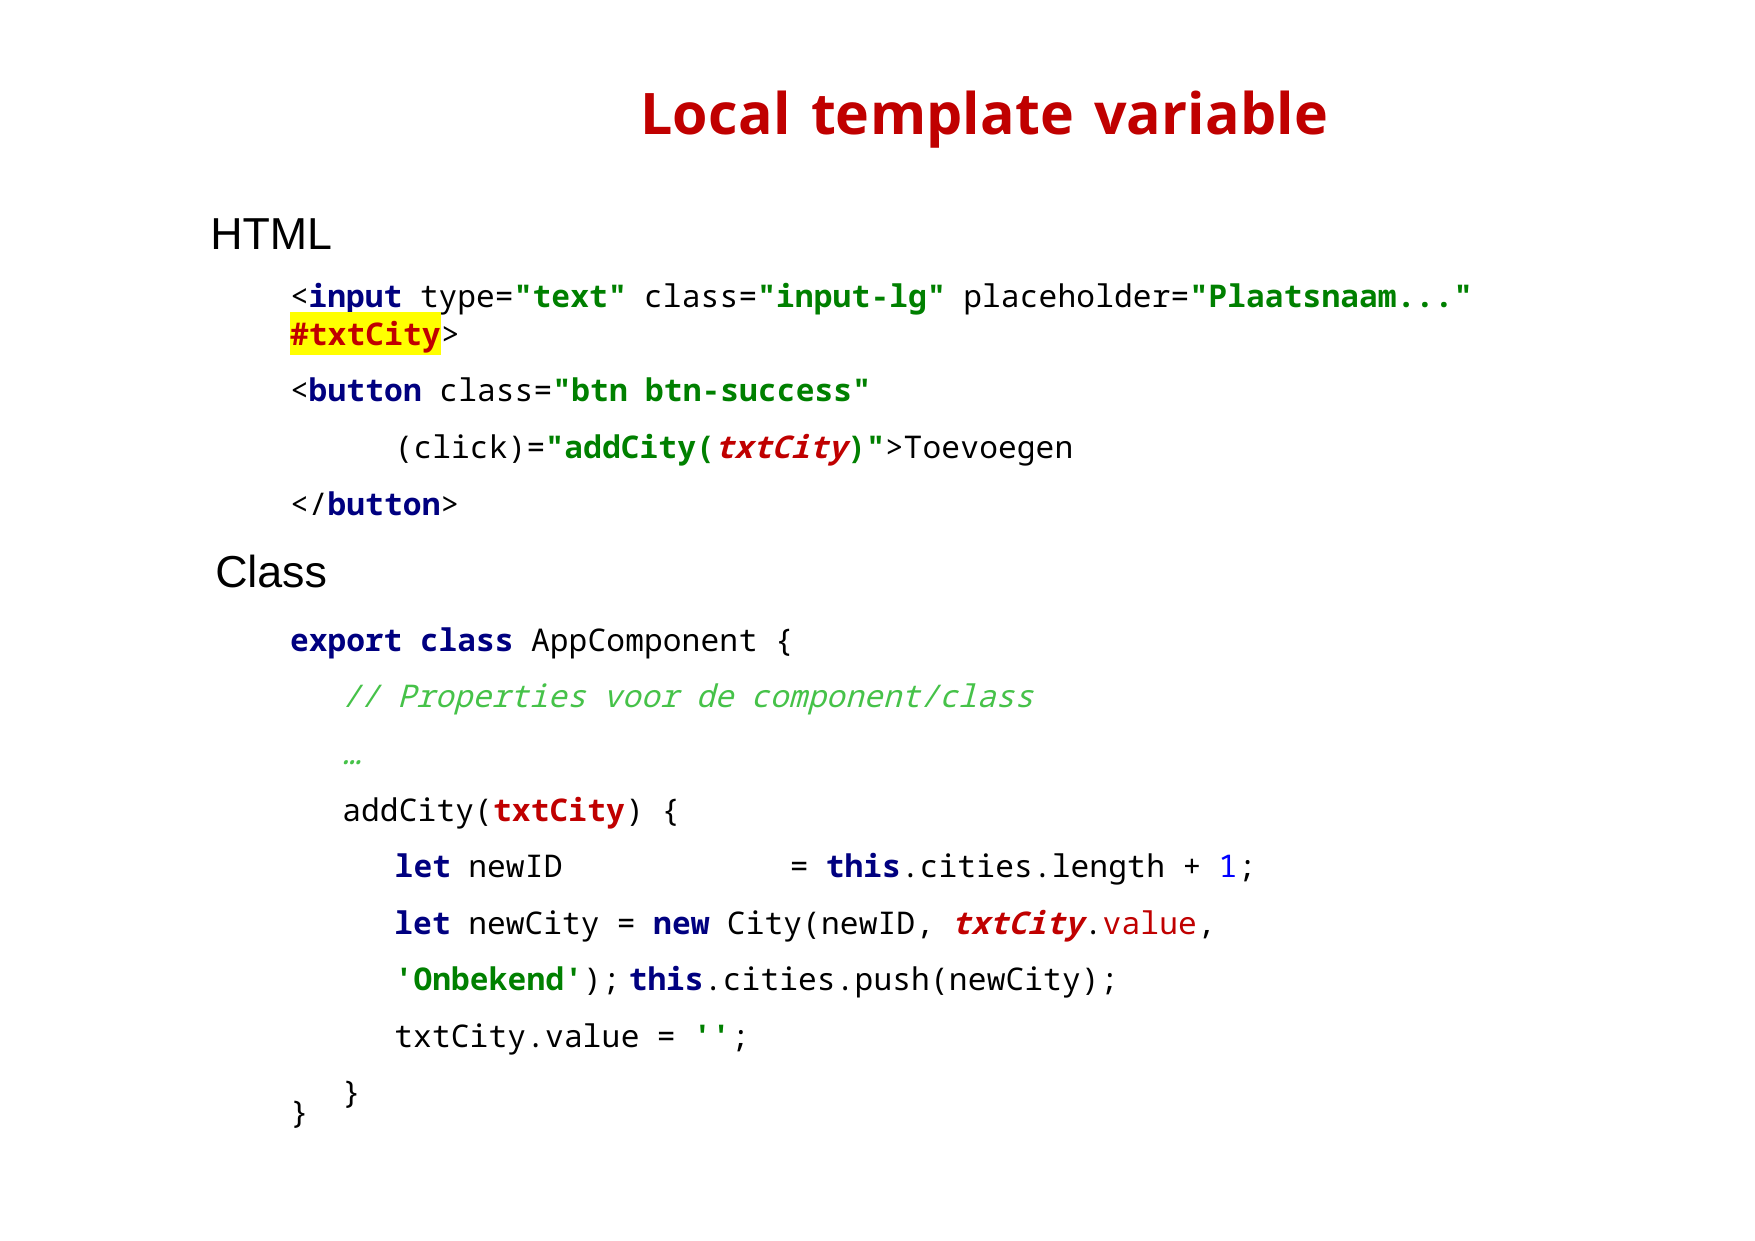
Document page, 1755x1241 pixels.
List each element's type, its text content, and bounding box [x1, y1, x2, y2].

text_box HTML <input type="text" class="input‐lg" placeholder="Plaatsnaam..." #txtCity> <button class="btn btn‐success" (click)="addCity(txtCity)">Toevoegen </button> Class export class AppComponent { // Properties voor de component/class … addCity(txtCity) { let newID = this.cities.length + 1; let newCity = new City(newID, txtCity.value, 'Onbekend'); this.cities.push(newCity); txtCity.value = ''; } [208, 205, 1565, 1110]
text_box } [288, 1092, 310, 1130]
title Local template variable [227, 77, 1644, 285]
